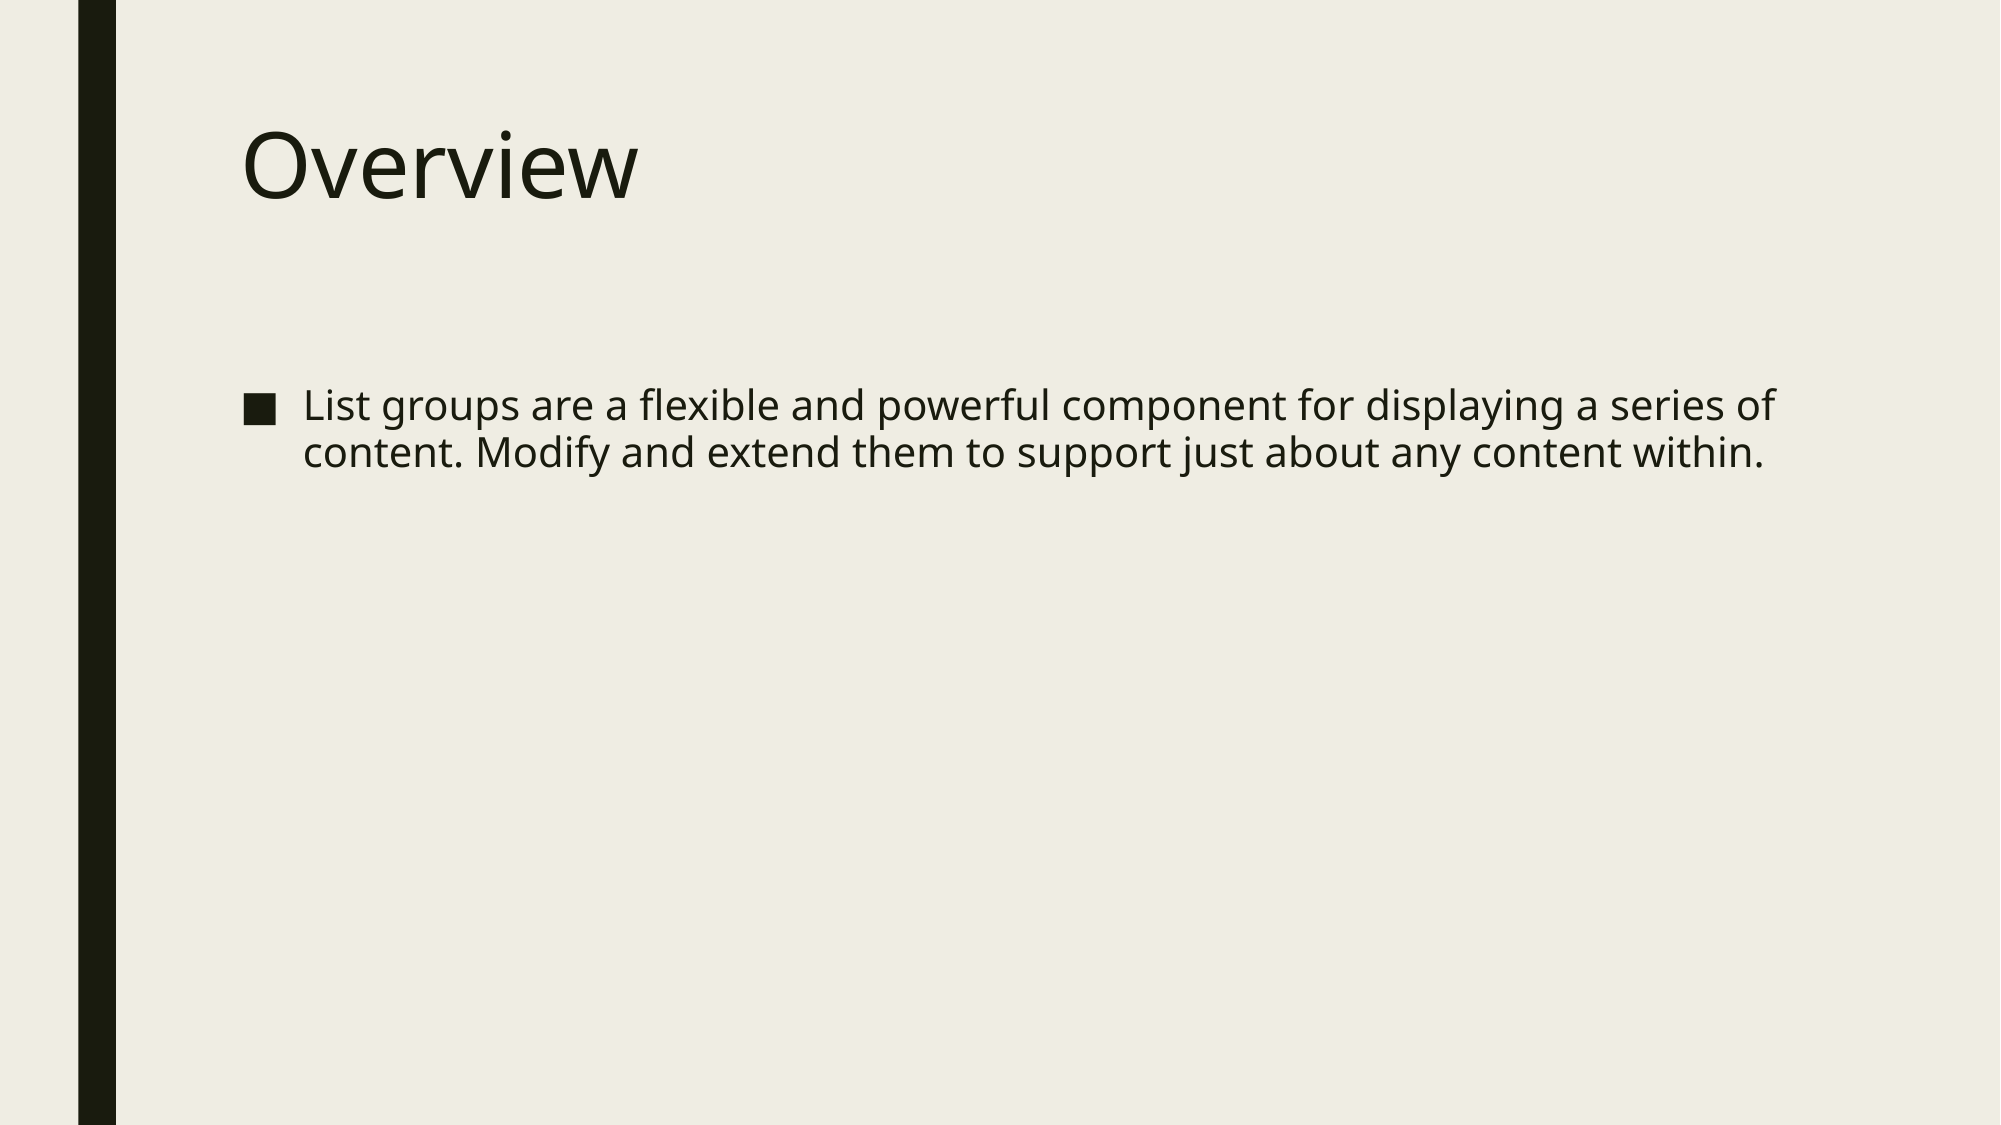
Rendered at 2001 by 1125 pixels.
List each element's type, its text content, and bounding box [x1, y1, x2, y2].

title Overview [225, 112, 1800, 357]
list List groups are a flexible and powerful component for displaying a series of content. Modify and extend them to support just about any content within. [225, 375, 1800, 963]
